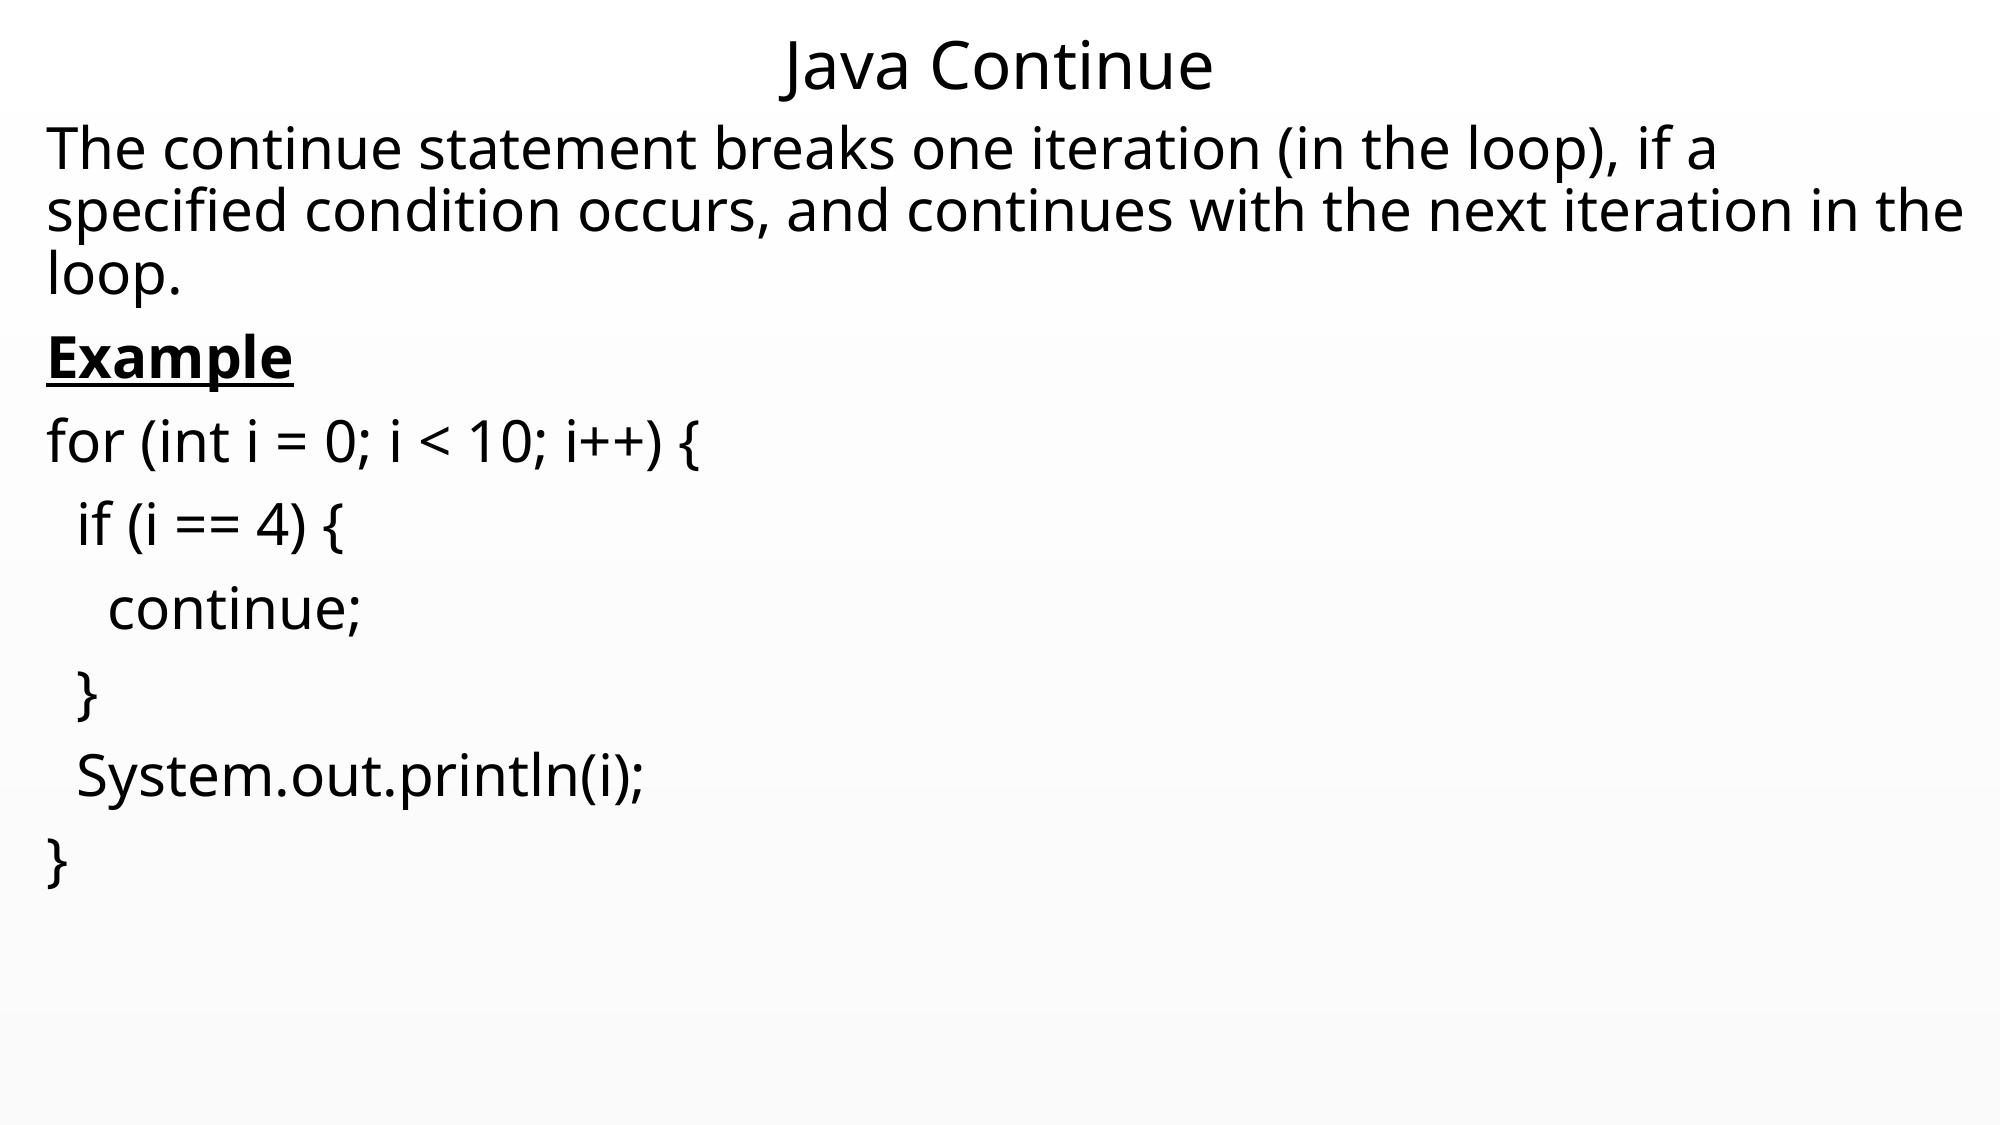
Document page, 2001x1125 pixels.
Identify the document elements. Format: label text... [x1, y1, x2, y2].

title Java Continue [137, 23, 1863, 111]
list The continue statement breaks one iteration (in the loop), if a specified condition occurs, and continues with the next iteration in the loop. Example for (int i = 0; i < 10; i++) { if (i == 4) { continue; } System.out.println(i); } [31, 111, 1982, 1106]
